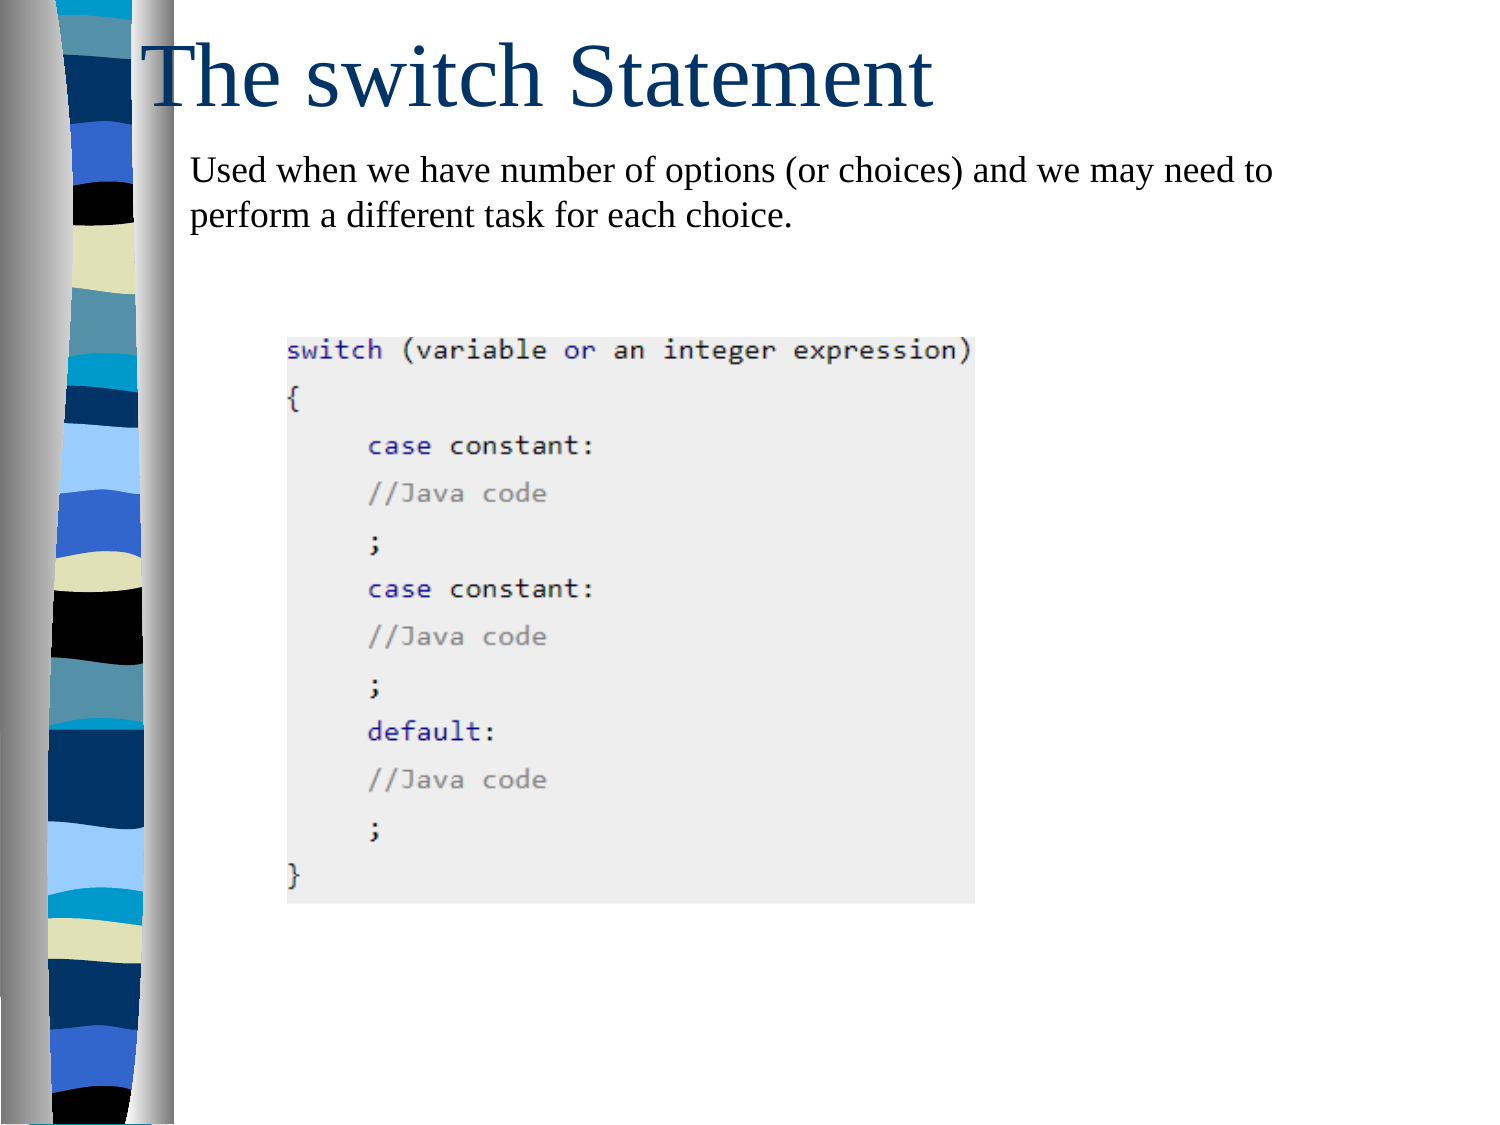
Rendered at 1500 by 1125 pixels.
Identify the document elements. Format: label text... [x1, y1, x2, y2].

title The switch Statement [124, 74, 1401, 176]
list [287, 337, 976, 906]
text_box Used when we have number of options (or choices) and we may need to perform a different task for each choice. [174, 137, 1400, 243]
